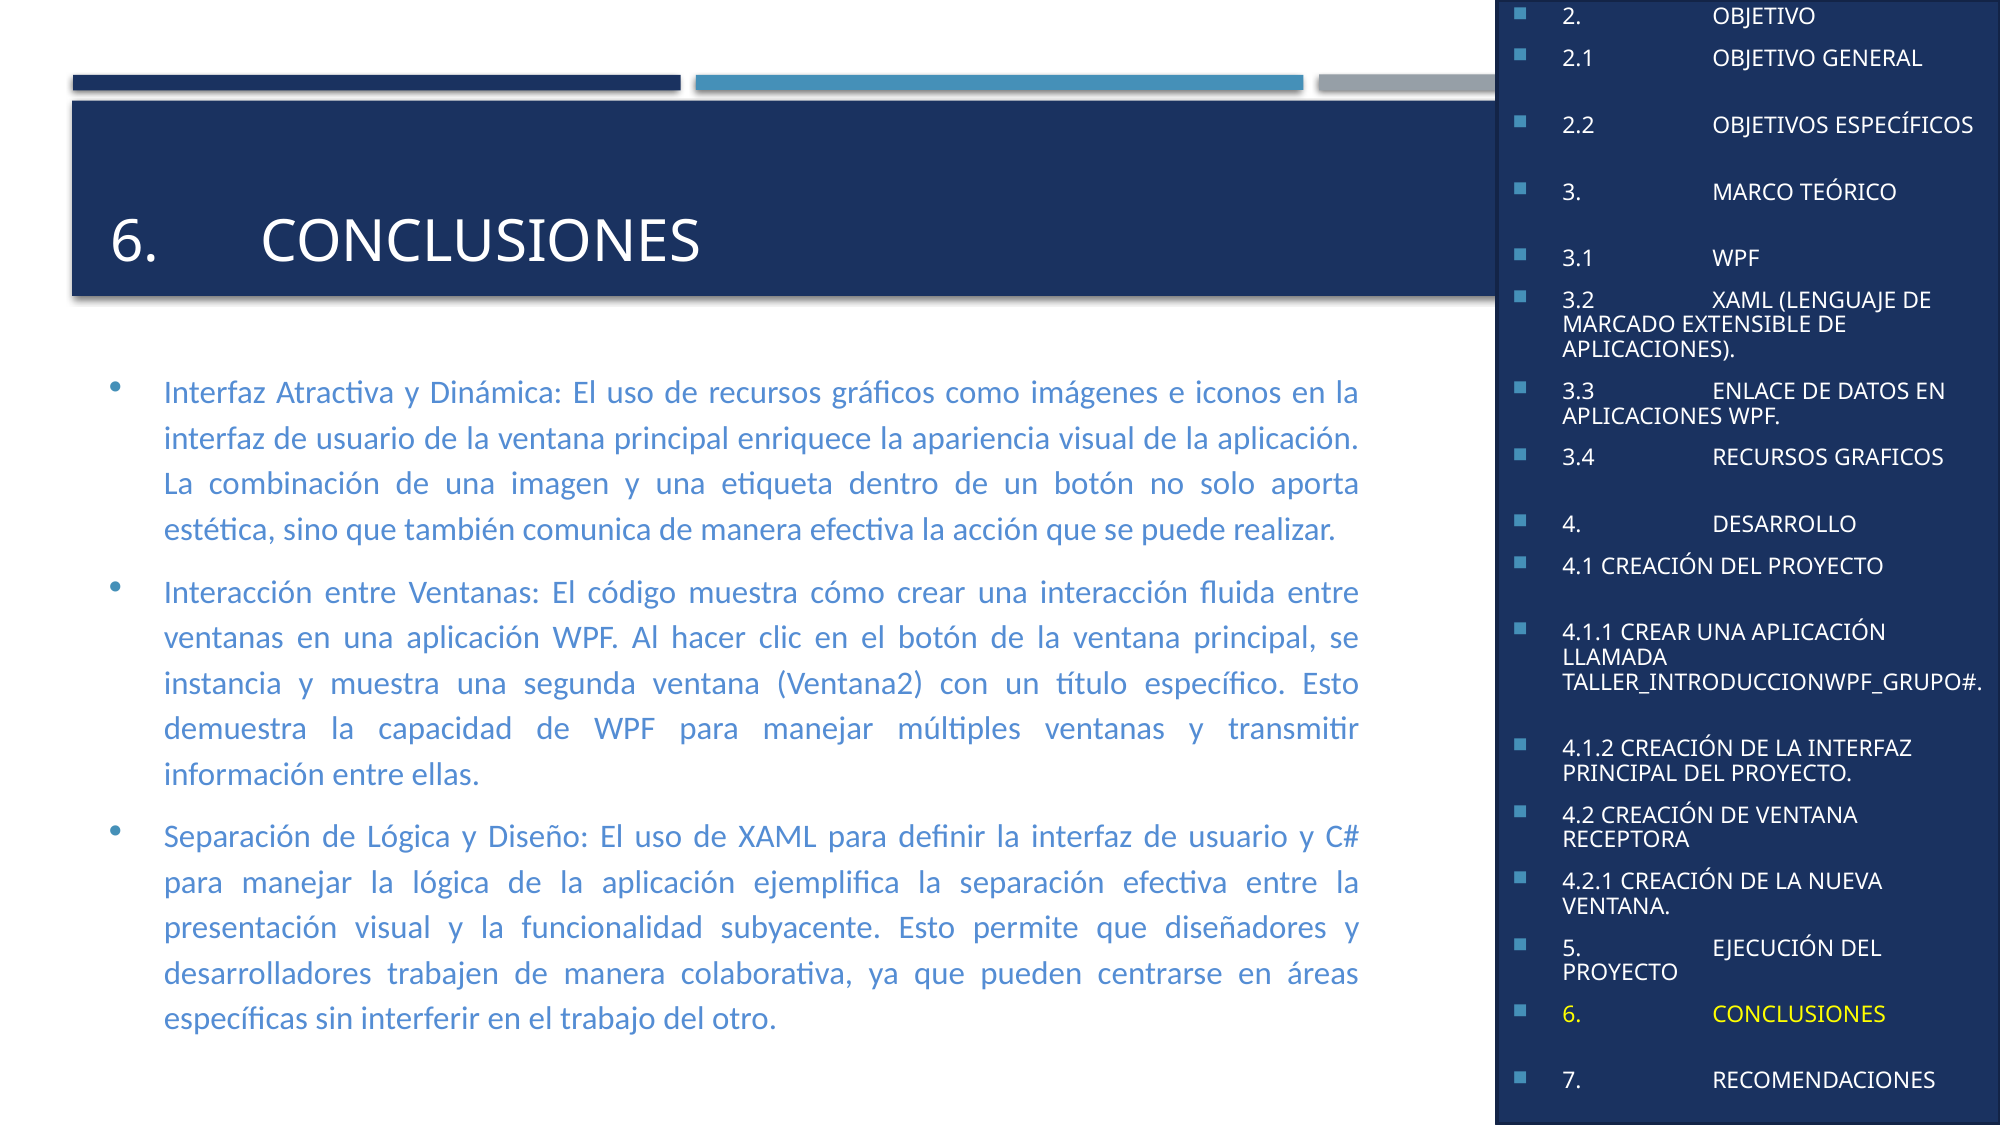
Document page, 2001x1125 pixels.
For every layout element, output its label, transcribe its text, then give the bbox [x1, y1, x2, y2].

title 6. CONCLUSIONES [95, 115, 1490, 282]
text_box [1496, 0, 2000, 1125]
list Interfaz Atractiva y Dinámica: El uso de recursos gráficos como imágenes e iconos en la interfaz de usuario de la ventana principal enriquece la apariencia visual de la aplicación. La combinación de una imagen y una etiqueta dentro de un botón no solo aporta estética, sino que también comunica de manera efectiva la acción que se puede realizar. Interacción entre Ventanas: El código muestra cómo crear una interacción fluida entre ventanas en una aplicación WPF. Al hacer clic en el botón de la ventana principal, se instancia y muestra una segunda ventana (Ventana2) con un título específico. Esto demuestra la capacidad de WPF para manejar múltiples ventanas y transmitir información entre ellas. Separación de Lógica y Diseño: El uso de XAML para definir la interfaz de usuario y C# para manejar la lógica de la aplicación ejemplifica la separación efectiva entre la presentación visual y la funcionalidad subyacente. Esto permite que diseñadores y desarrolladores trabajen de manera colaborativa, ya que pueden centrarse en áreas específicas sin interferir en el trabajo del otro. [95, 357, 1377, 1077]
